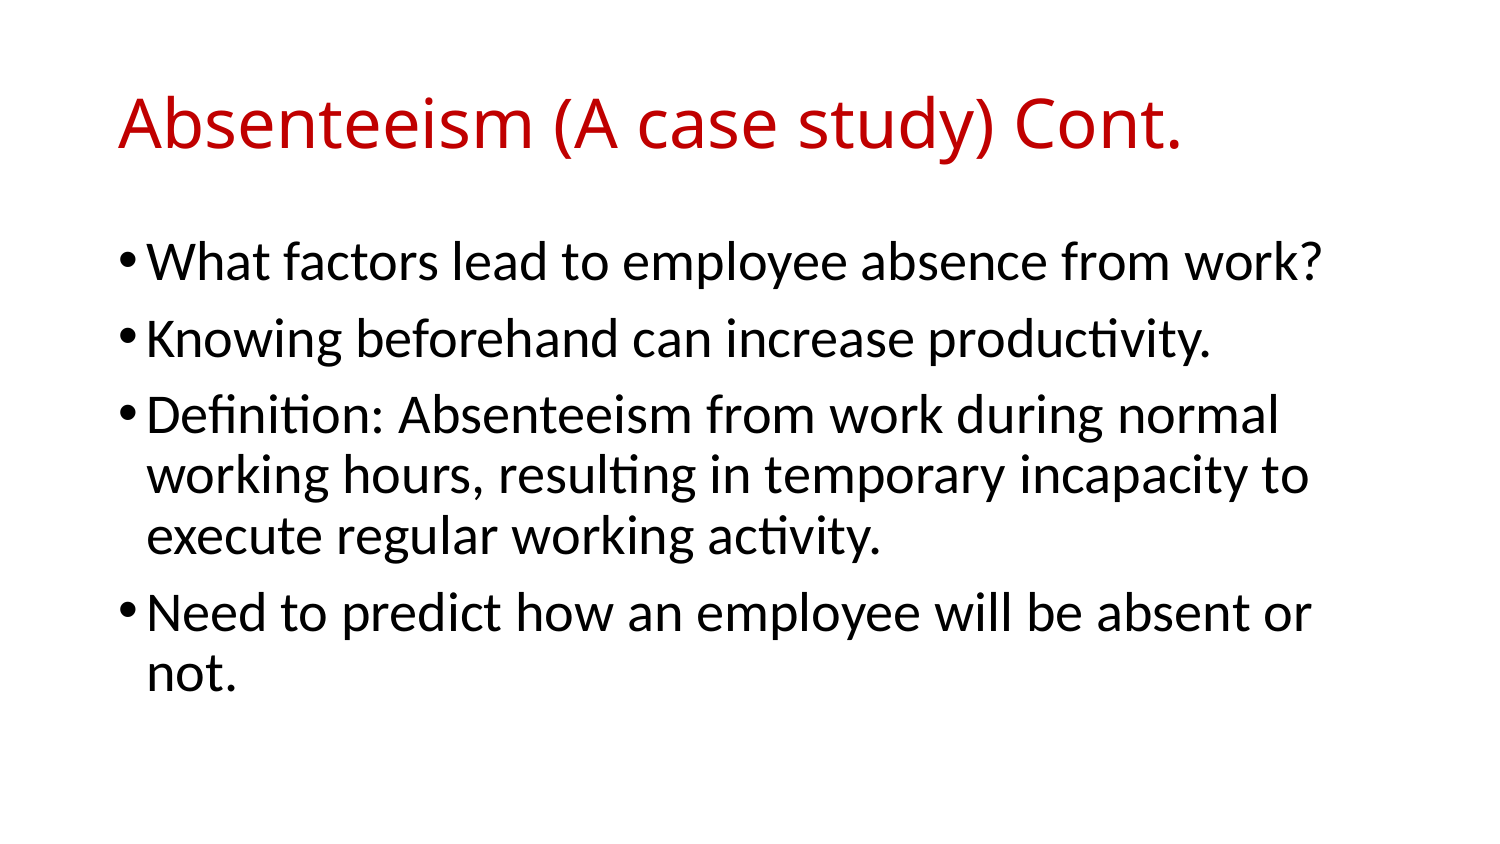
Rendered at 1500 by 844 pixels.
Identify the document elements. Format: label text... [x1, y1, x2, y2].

title Absenteeism (A case study) Cont. [103, 44, 1397, 208]
list What factors lead to employee absence from work? Knowing beforehand can increase productivity. Definition: Absenteeism from work during normal working hours, resulting in temporary incapacity to execute regular working activity. Need to predict how an employee will be absent or not. [103, 224, 1397, 760]
